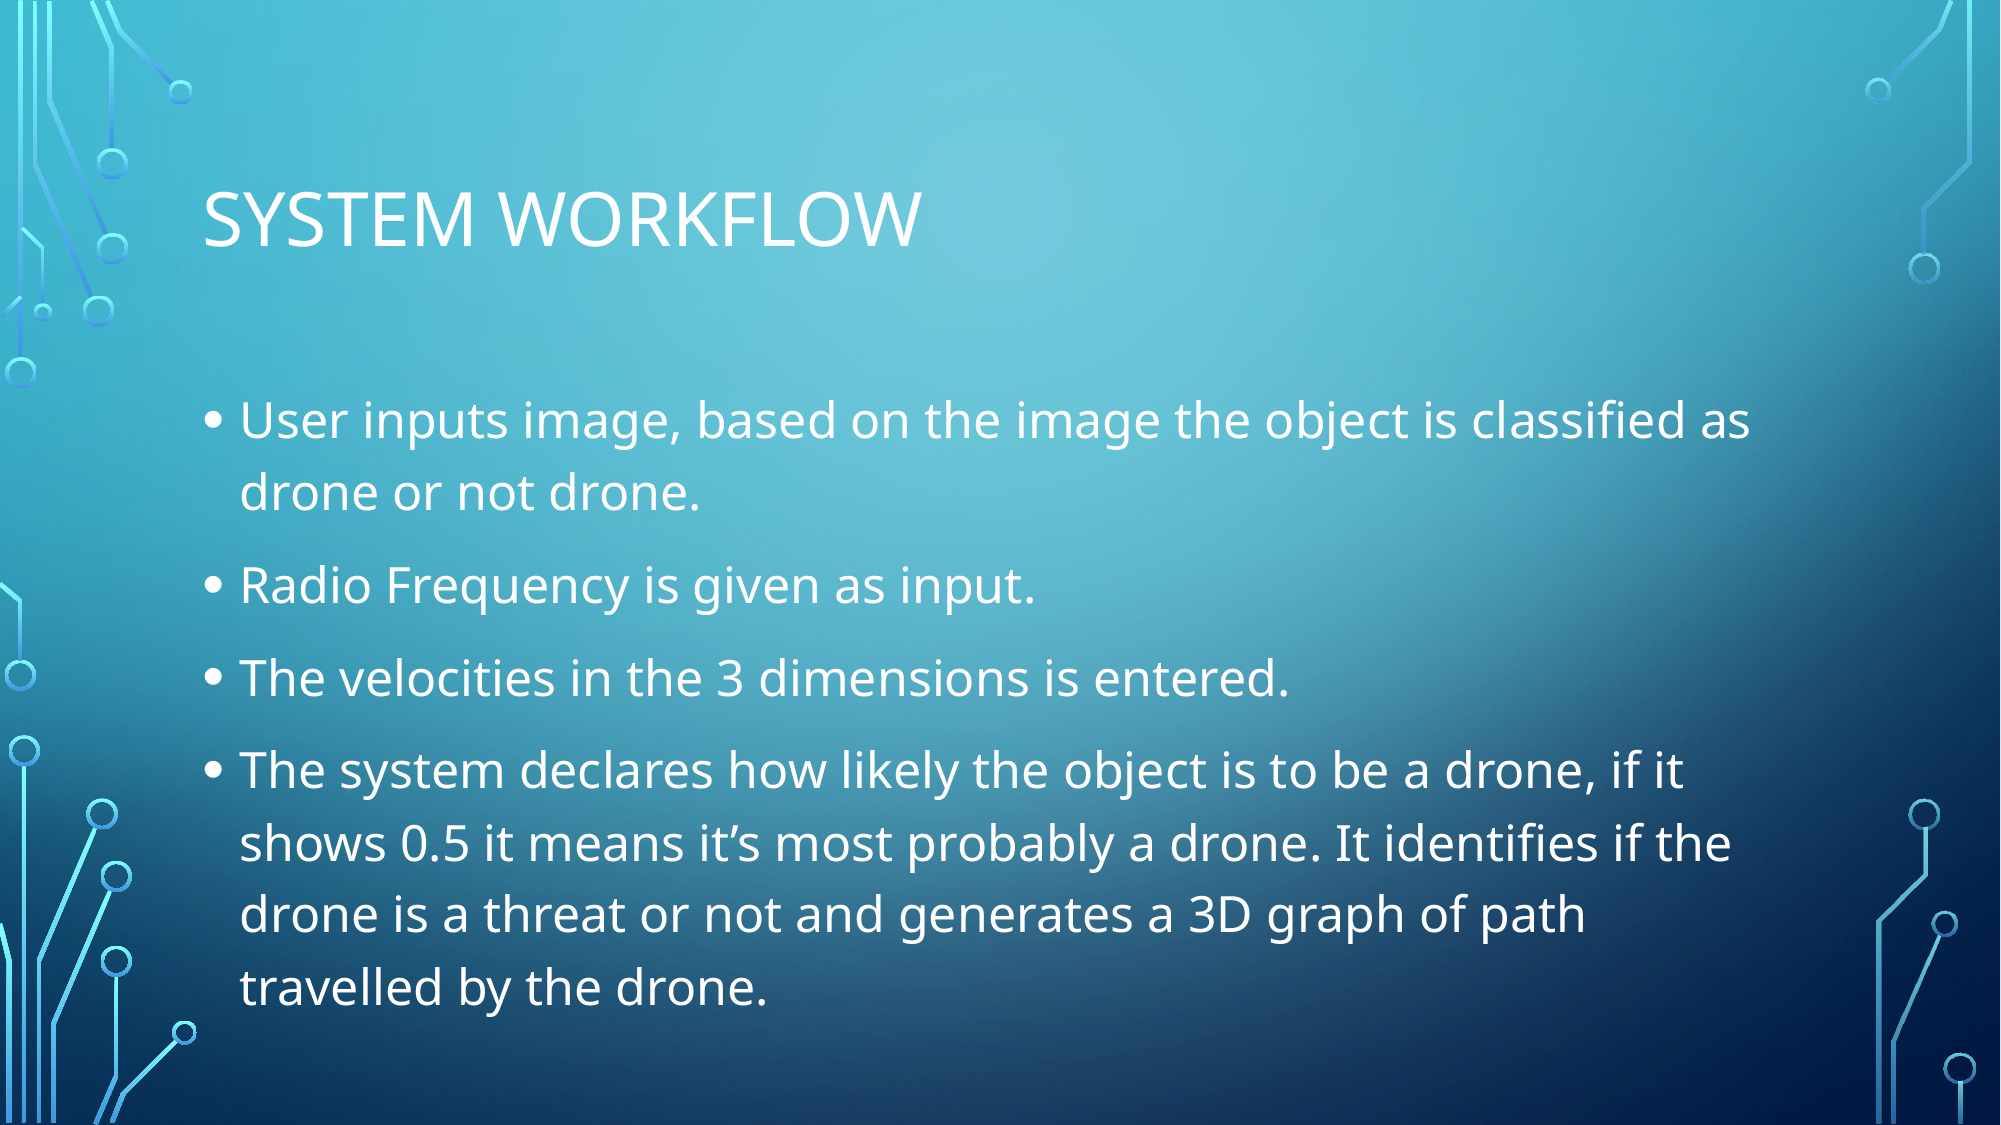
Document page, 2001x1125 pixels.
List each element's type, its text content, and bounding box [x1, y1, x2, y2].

title System workflow [187, 101, 1813, 344]
list User inputs image, based on the image the object is classified as drone or not drone. Radio Frequency is given as input. The velocities in the 3 dimensions is entered. The system declares how likely the object is to be a drone, if it shows 0.5 it means it’s most probably a drone. It identifies if the drone is a threat or not and generates a 3D graph of path travelled by the drone. [187, 369, 1813, 950]
